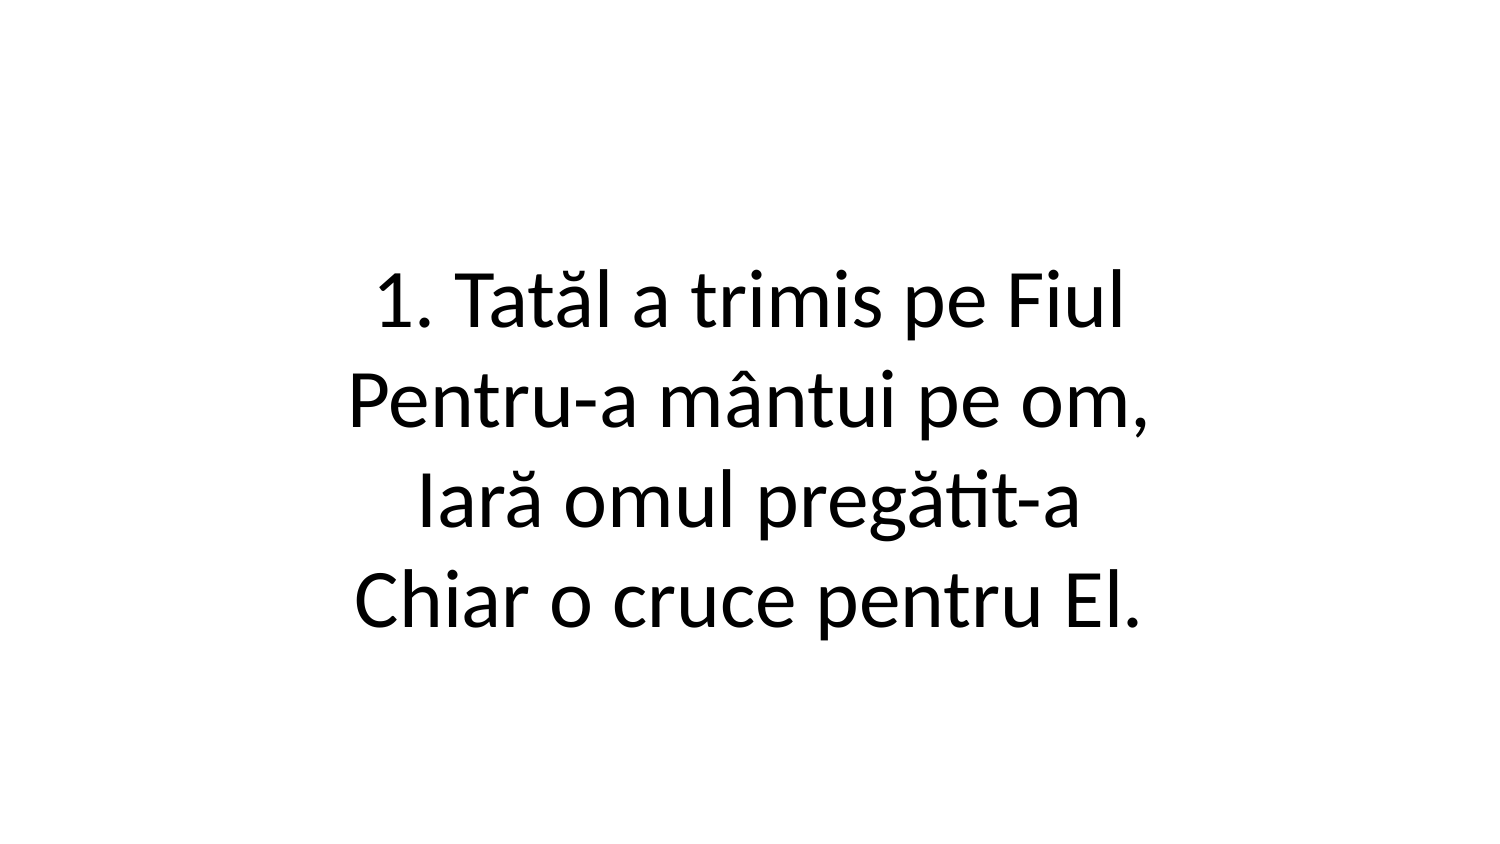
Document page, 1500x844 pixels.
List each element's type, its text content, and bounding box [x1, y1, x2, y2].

text_box 1. Tatăl a trimis pe Fiul Pentru-a mântui pe om, Iară omul pregătit-a Chiar o cruce pentru El. [332, 192, 1168, 652]
